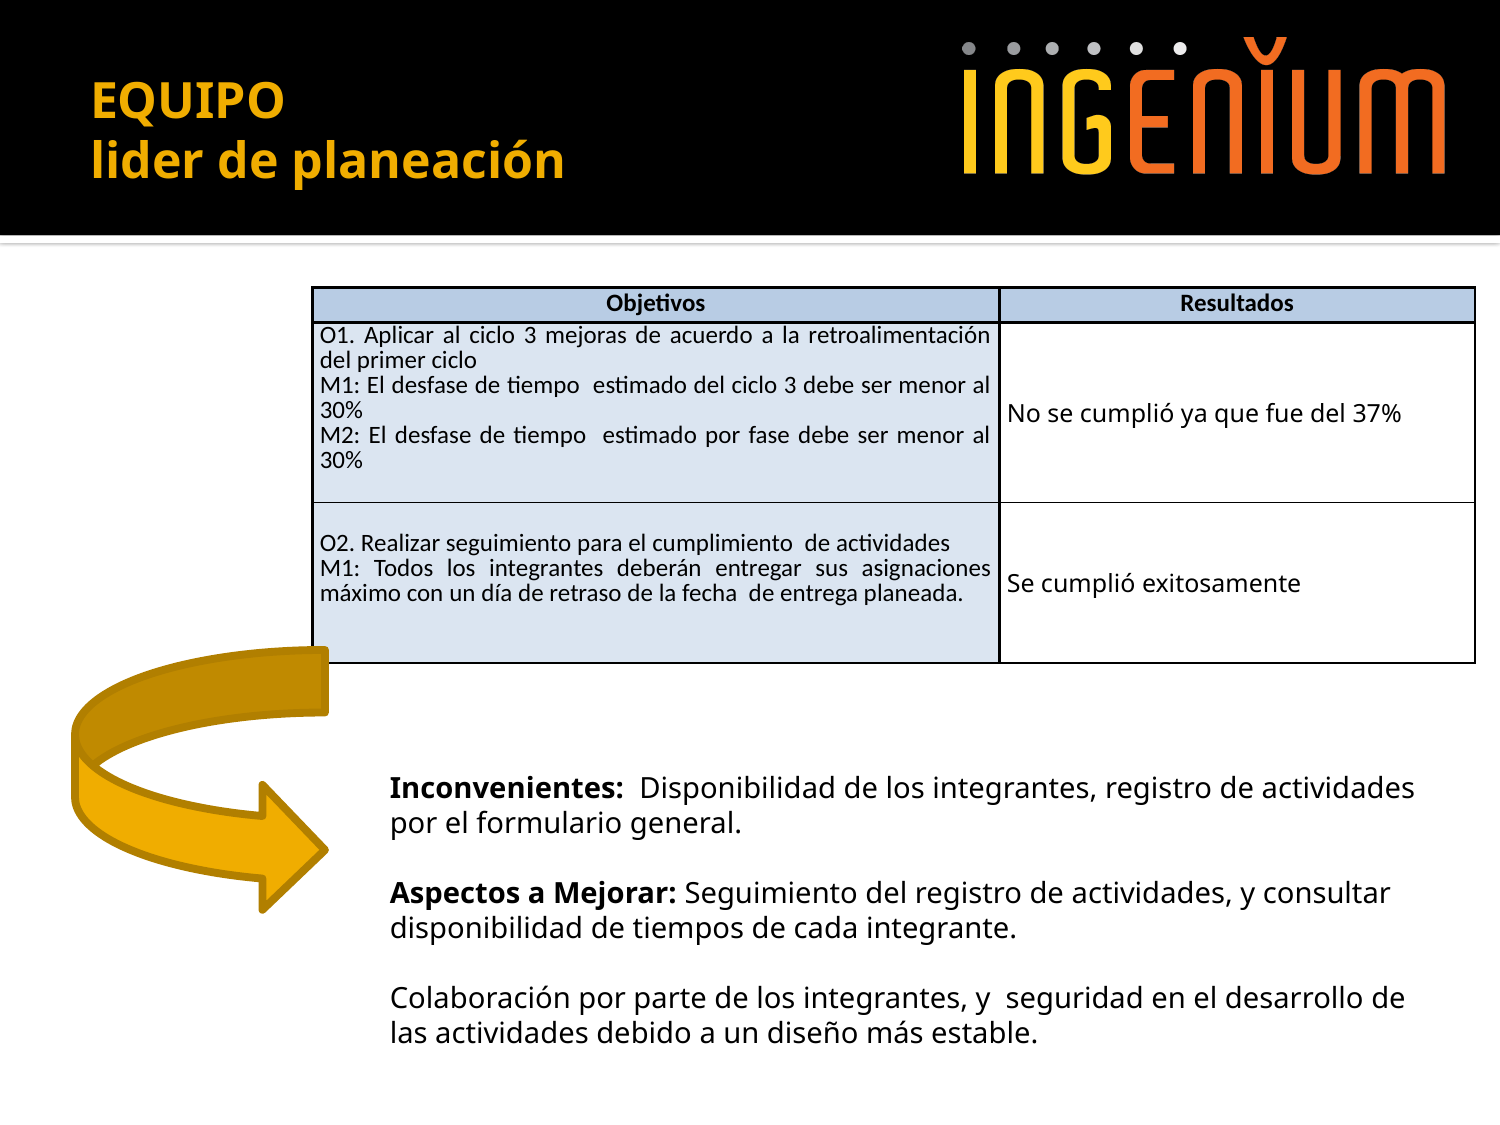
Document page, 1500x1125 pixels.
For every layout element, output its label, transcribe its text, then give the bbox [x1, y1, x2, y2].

table_header Objetivos [314, 289, 998, 321]
title EQUIPO lider de planeación [75, 25, 1425, 231]
text_box [71, 646, 329, 914]
picture [962, 37, 1463, 205]
text_box Inconvenientes: Disponibilidad de los integrantes, registro de actividades por el formulario general. Aspectos a Mejorar: Seguimiento del registro de actividades, y consultar disponibilidad de tiempos de cada integrante. Colaboración por parte de los integrantes, y seguridad en el desarrollo de las actividades debido a un diseño más estable. [375, 762, 1463, 1102]
table_cell O1. Aplicar al ciclo 3 mejoras de acuerdo a la retroalimentación del primer ciclo M1: El desfase de tiempo estimado del ciclo 3 debe ser menor al 30% M2: El desfase de tiempo estimado por fase debe ser menor al 30% [314, 324, 998, 502]
table_cell No se cumplió ya que fue del 37% [1001, 324, 1474, 502]
table_cell O2. Realizar seguimiento para el cumplimiento de actividades M1: Todos los integrantes deberán entregar sus asignaciones máximo con un día de retraso de la fecha de entrega planeada. [314, 503, 998, 662]
table_cell Se cumplió exitosamente [1001, 503, 1474, 662]
table_header Resultados [1001, 289, 1474, 321]
